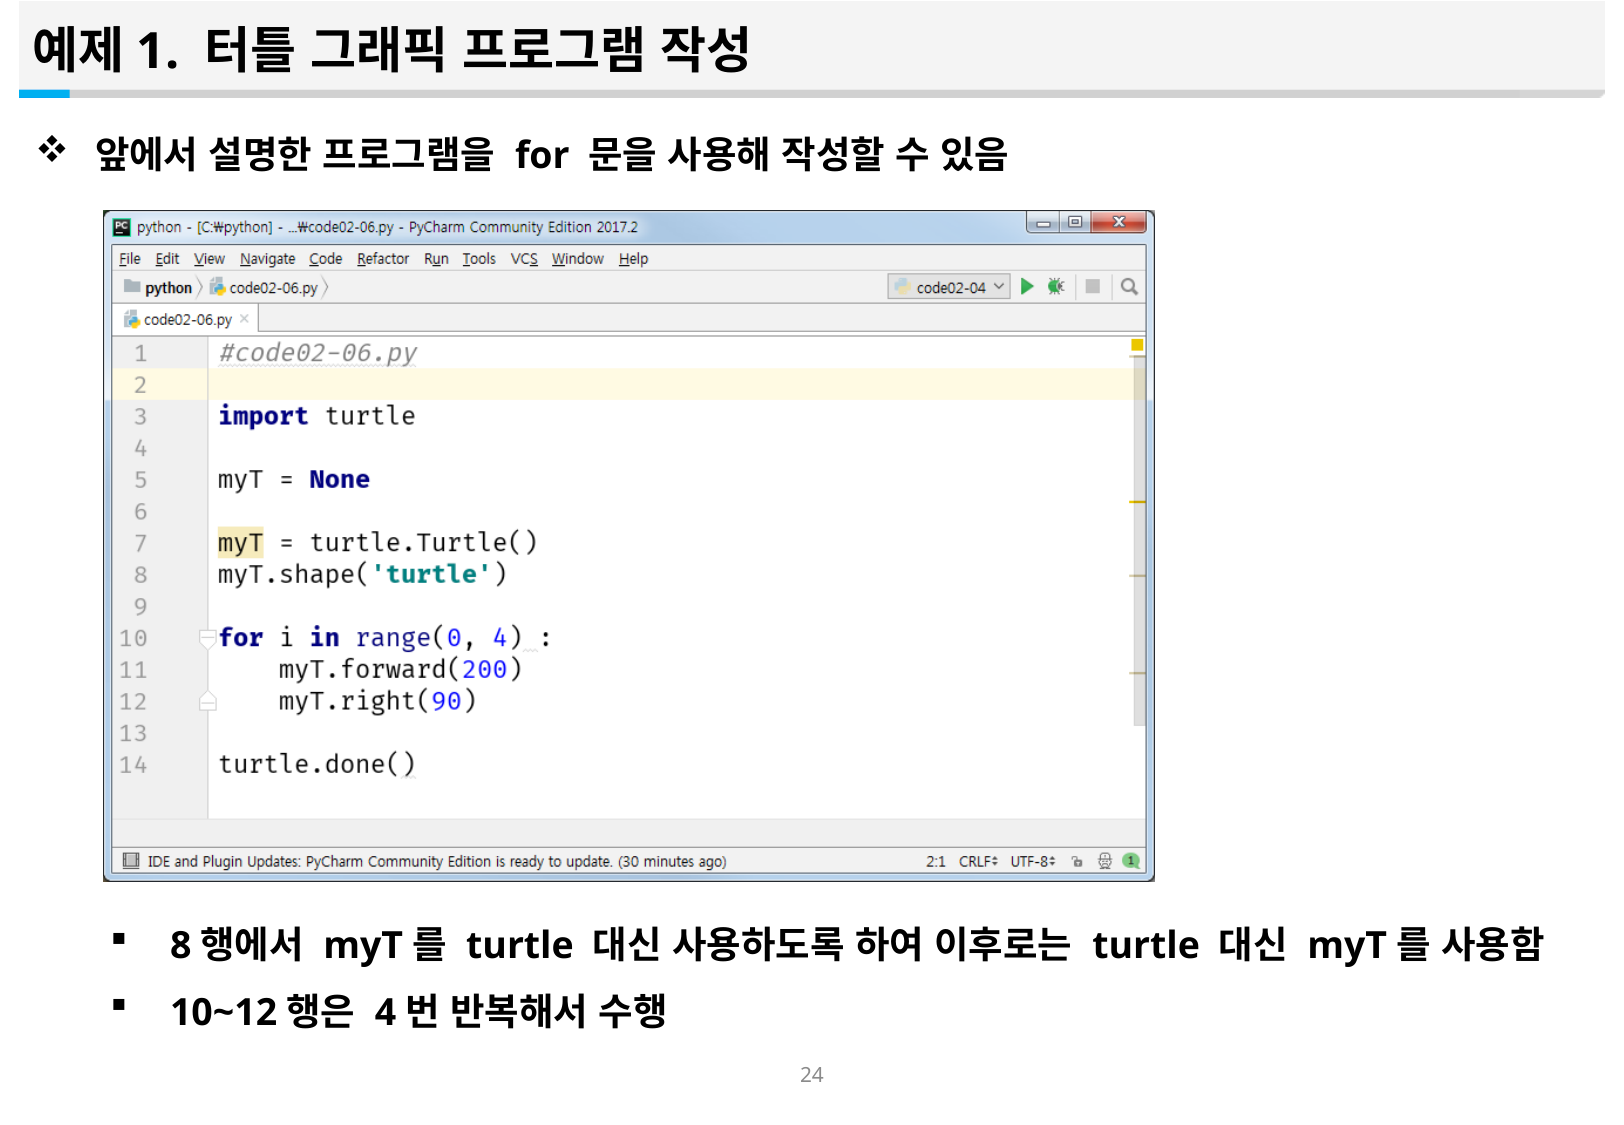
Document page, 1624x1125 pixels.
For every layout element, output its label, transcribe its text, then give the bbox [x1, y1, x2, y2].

list 예제1. 터틀 그래픽 프로그램 작성 [17, 11, 1167, 85]
text_box 앞에서 설명한 프로그램을 for 문을 사용해 작성할 수 있음 8행에서 myT를 turtle 대신 사용하도록 하여 이후로는 turtle 대신 myT를 사용함 10~12행은 4번 반복해서 수행 [20, 124, 1602, 1040]
picture [102, 210, 1155, 883]
slide_number 23 [622, 1045, 1002, 1106]
picture [19, 1, 1605, 98]
